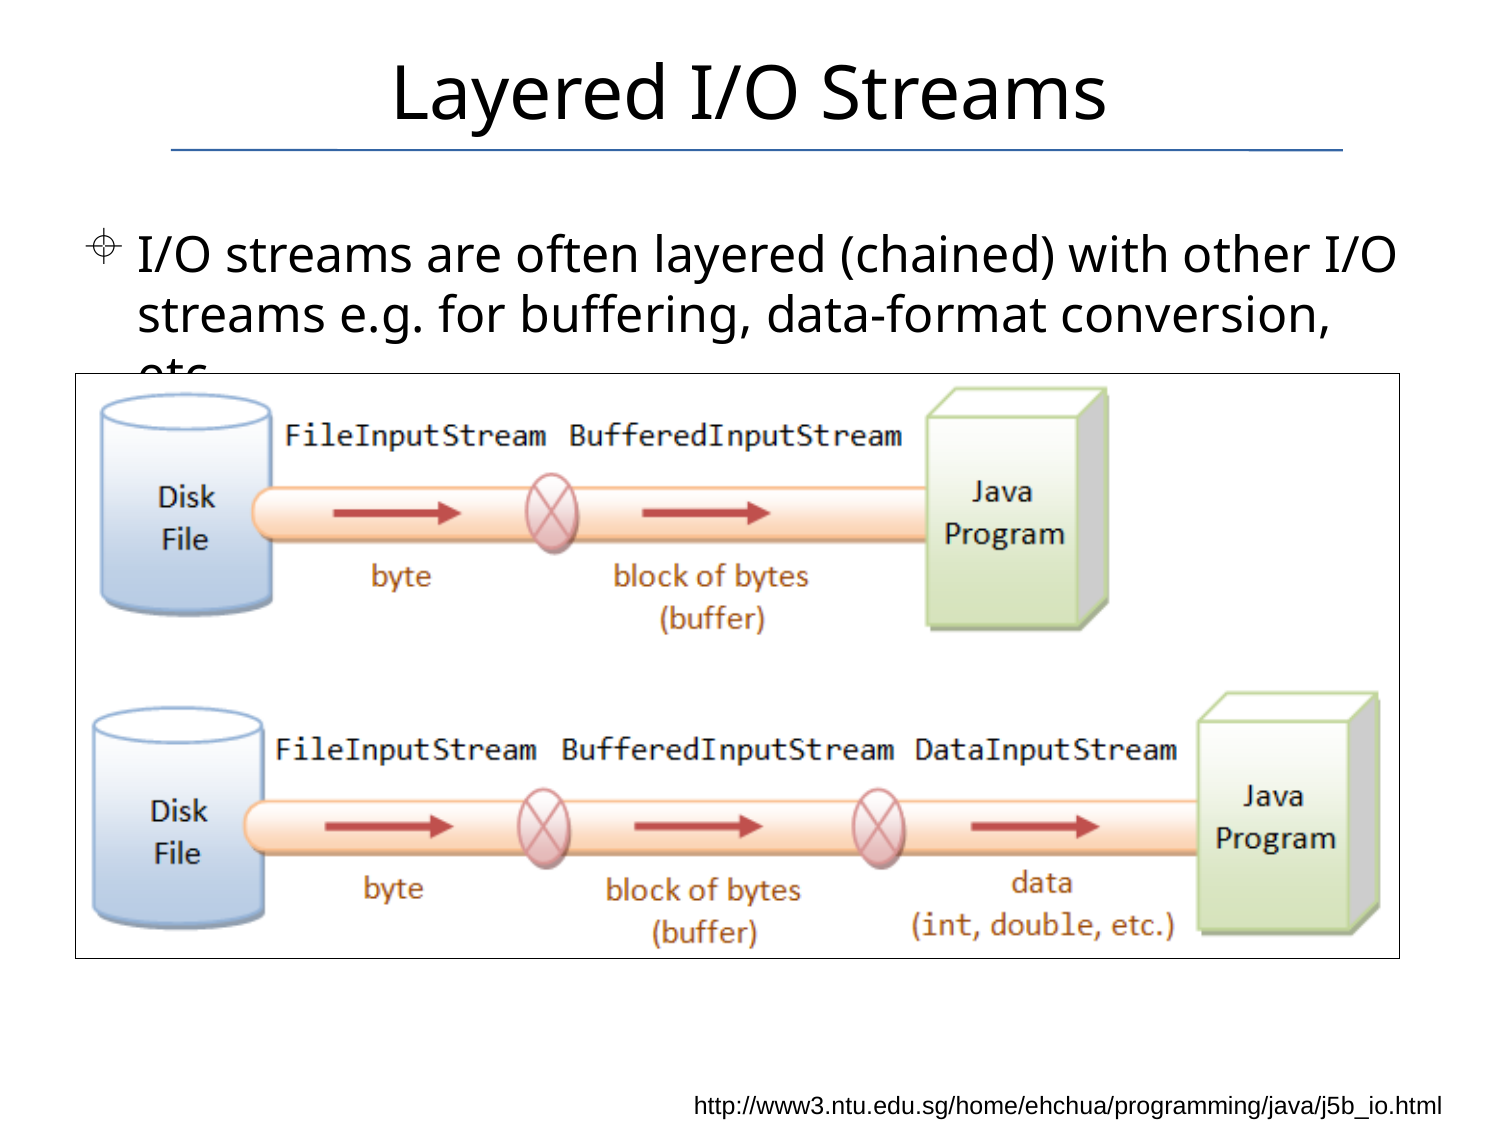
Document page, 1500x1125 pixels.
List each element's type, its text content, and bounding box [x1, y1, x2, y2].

list I/O streams are often layered (chained) with other I/O streams e.g. for buffering, data-format conversion, etc. [74, 221, 1426, 1125]
text_box http://www3.ntu.edu.sg/home/ehchua/programming/java/j5b_io.html [679, 1082, 1500, 1125]
title Layered I/O Streams [74, 0, 1426, 179]
picture [74, 373, 1400, 959]
